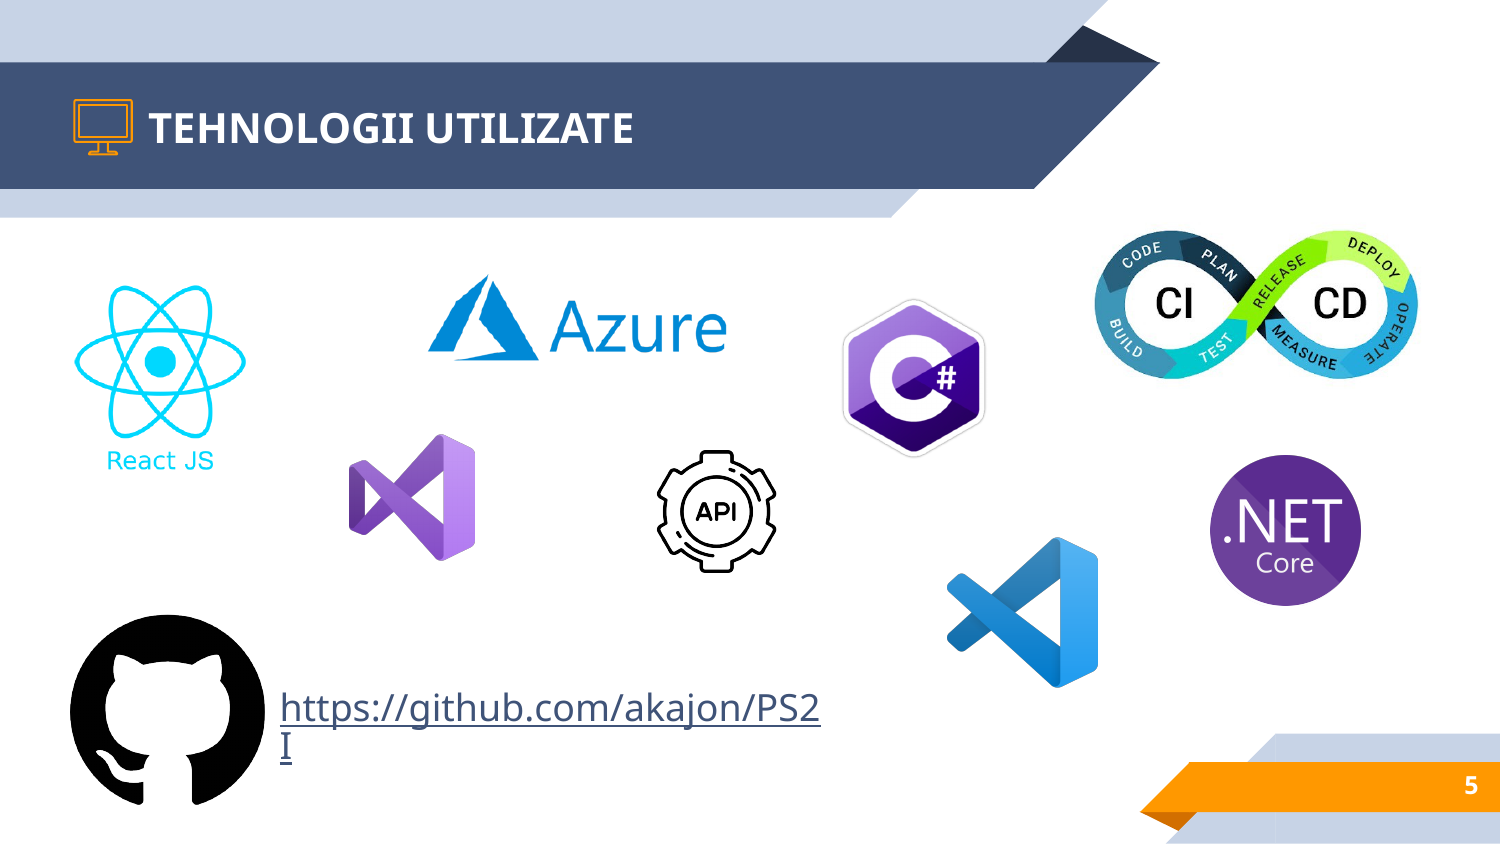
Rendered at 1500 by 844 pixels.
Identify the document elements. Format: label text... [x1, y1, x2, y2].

picture [348, 145, 779, 573]
text_box https://github.com/akajon/PS2I [270, 683, 850, 736]
picture [74, 285, 246, 470]
title TEHNOLOGII UTILIZATE [133, 64, 997, 190]
picture [947, 537, 1098, 688]
picture [70, 612, 266, 808]
picture [1078, 211, 1432, 398]
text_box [74, 99, 133, 155]
picture [828, 295, 999, 460]
picture [1210, 455, 1362, 606]
slide_number 5 [1249, 760, 1494, 813]
